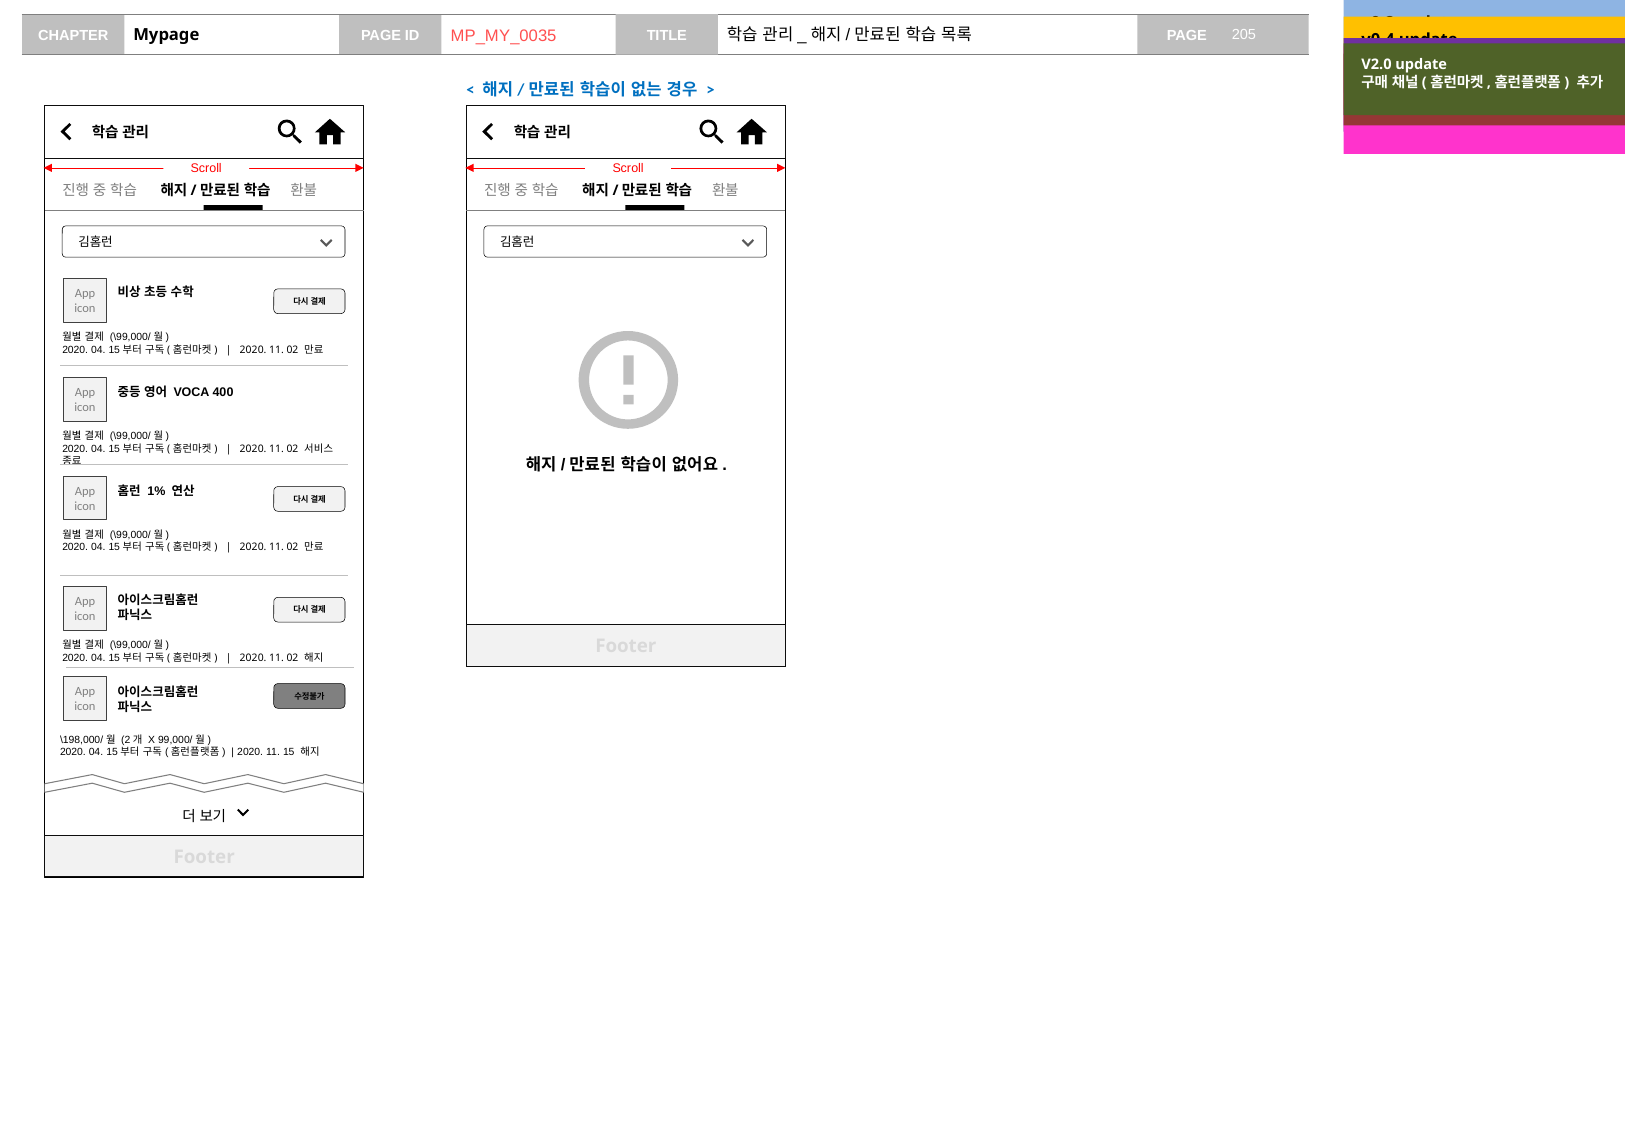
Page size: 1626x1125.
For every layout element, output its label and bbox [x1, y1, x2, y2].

text_box [43, 103, 366, 879]
list [441, 16, 616, 53]
text_box [464, 103, 787, 668]
title [124, 16, 340, 53]
list [717, 16, 1138, 53]
text_box [466, 78, 786, 100]
text_box [1343, 0, 1625, 154]
